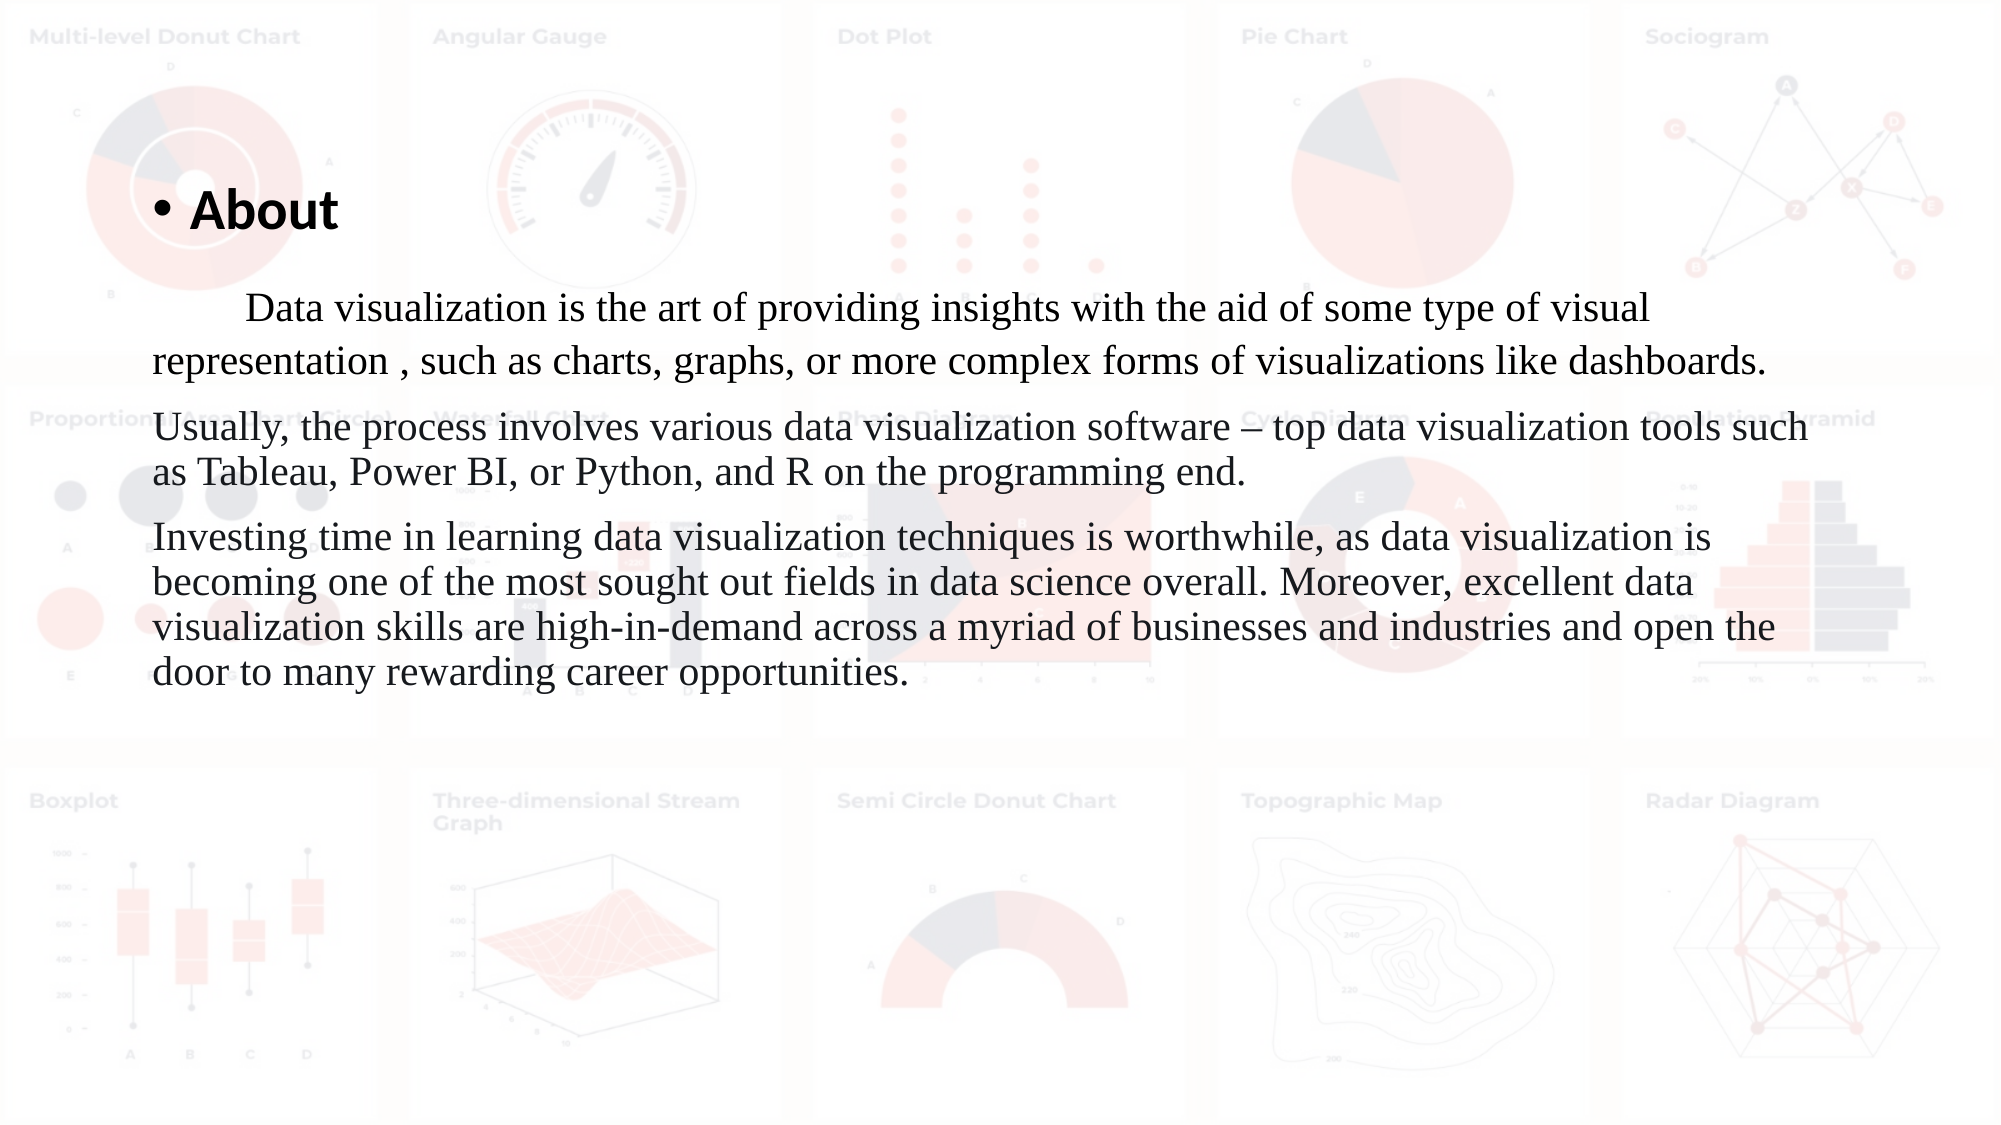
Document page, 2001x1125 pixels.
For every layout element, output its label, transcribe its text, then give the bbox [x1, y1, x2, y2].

list About Data visualization is the art of providing insights with the aid of some type of visual representation , such as charts, graphs, or more complex forms of visualizations like dashboards. Usually, the process involves various data visualization software – top data visualization tools such as Tableau, Power BI, or Python, and R on the programming end. Investing time in learning data visualization techniques is worthwhile, as data visualization is becoming one of the most sought out fields in data science overall. Moreover, excellent data visualization skills are high-in-demand across a myriad of businesses and industries and open the door to many rewarding career opportunities. [137, 171, 1863, 1014]
